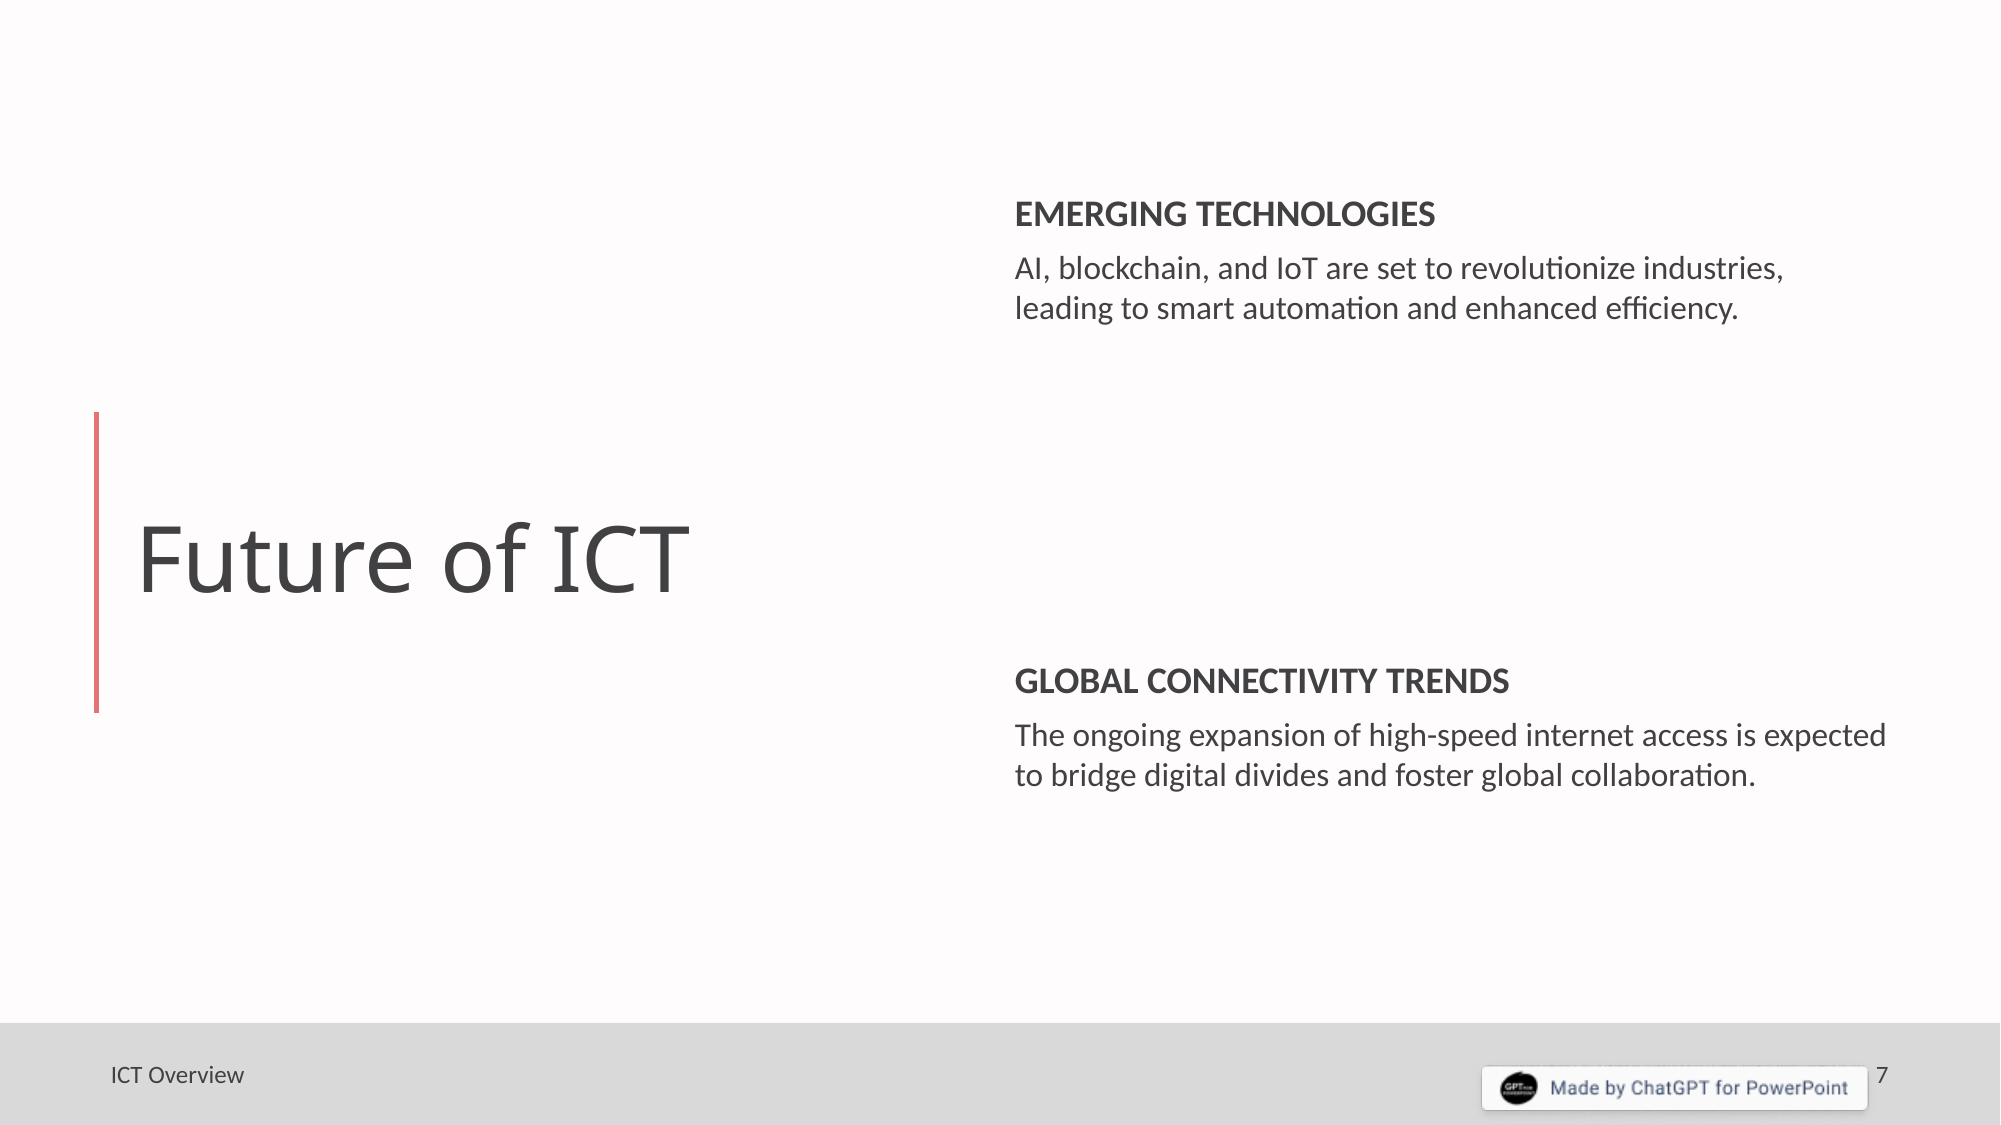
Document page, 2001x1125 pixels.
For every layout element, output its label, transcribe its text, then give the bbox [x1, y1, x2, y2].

list GLOBAL CONNECTIVITY TRENDS [999, 600, 1904, 702]
title Future of ICT [120, 243, 835, 882]
picture [1466, 1052, 1884, 1125]
list The ongoing expansion of high-speed internet access is expected to bridge digital divides and foster global collaboration. [999, 712, 1904, 989]
list EMERGING TECHNOLOGIES [999, 134, 1904, 235]
slide_number 7 [1814, 1051, 1904, 1097]
list AI, blockchain, and IoT are set to revolutionize industries, leading to smart automation and enhanced efficiency. [999, 246, 1904, 522]
footer ICT Overview [95, 1044, 1000, 1104]
